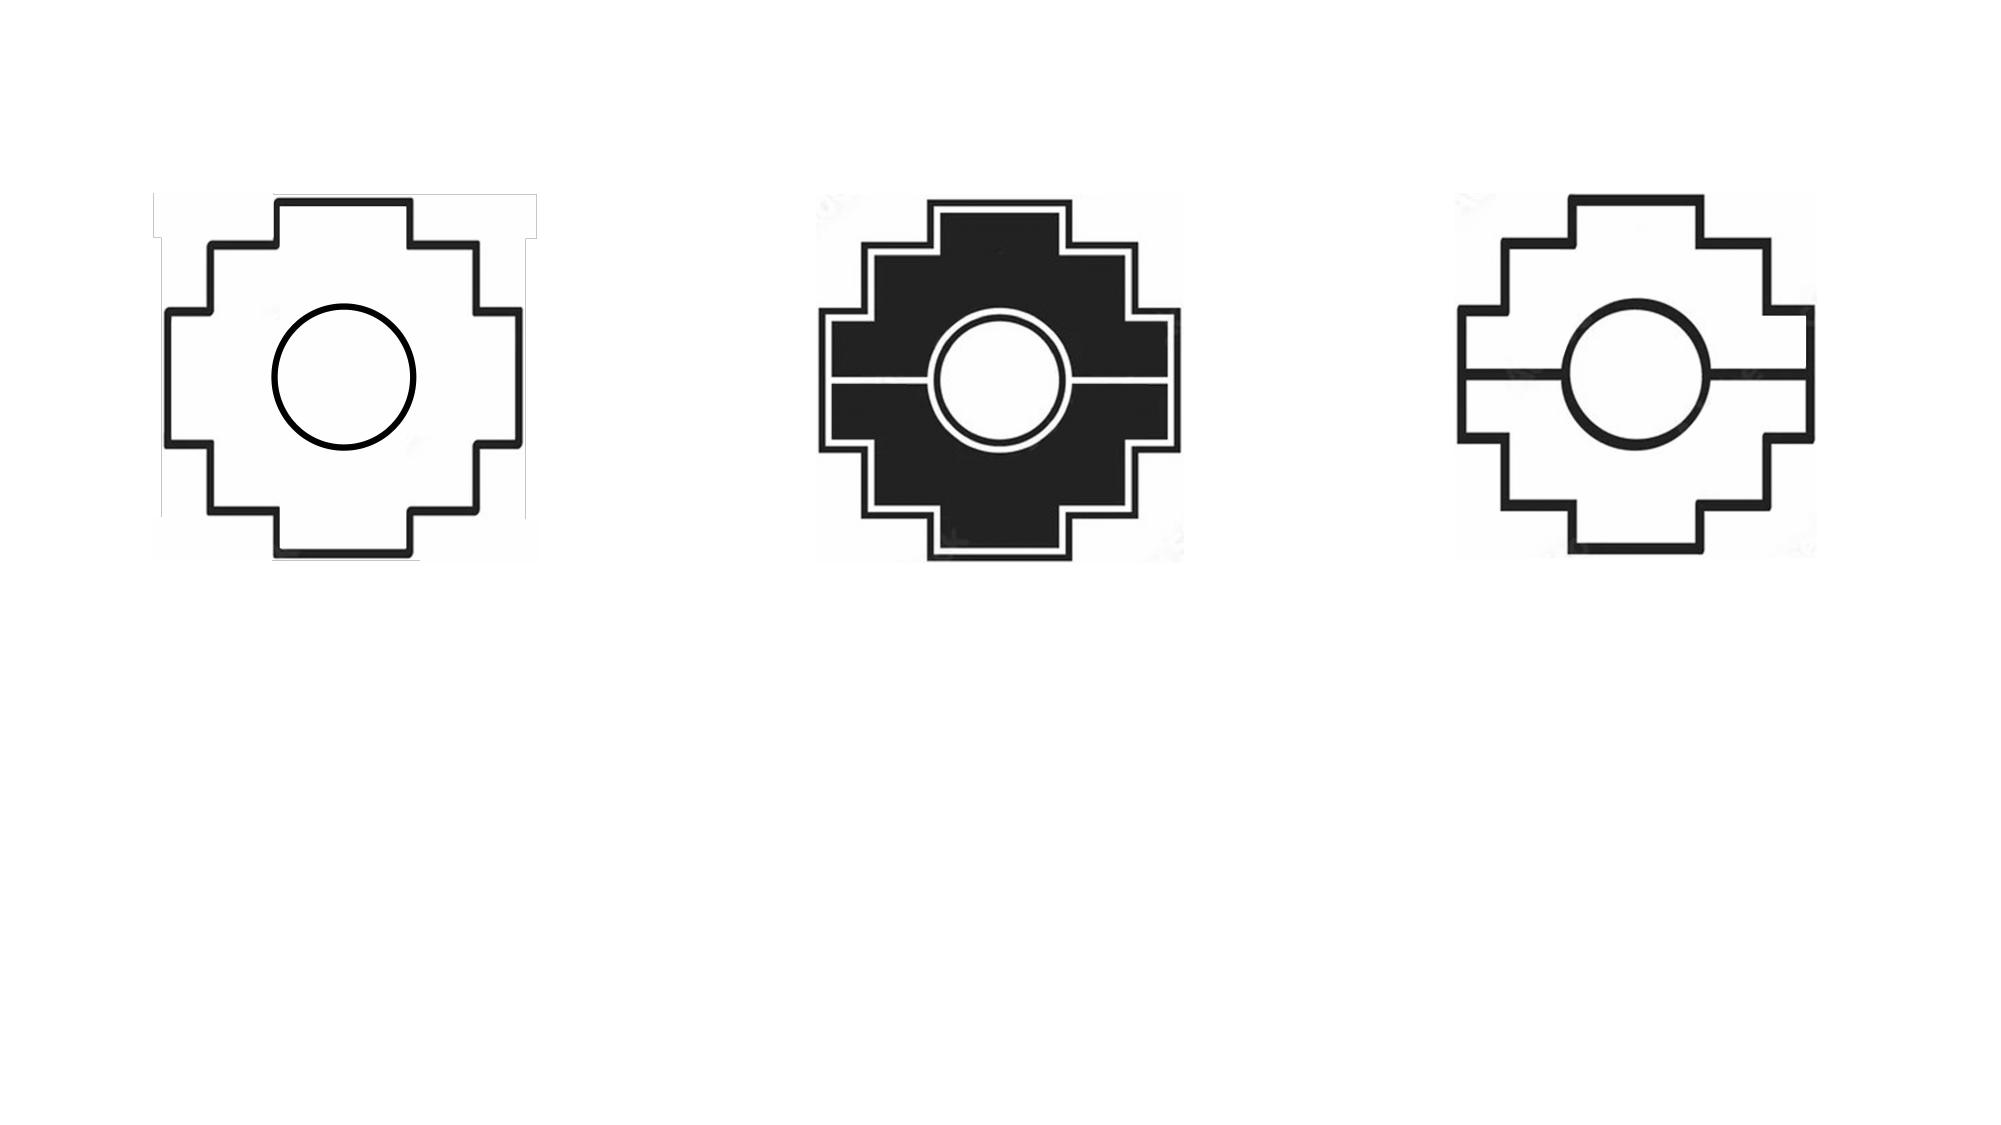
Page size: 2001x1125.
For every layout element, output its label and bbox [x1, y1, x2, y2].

text_box [34, 180, 1974, 579]
picture [1454, 193, 1817, 558]
picture [152, 193, 540, 563]
picture [816, 194, 1184, 563]
